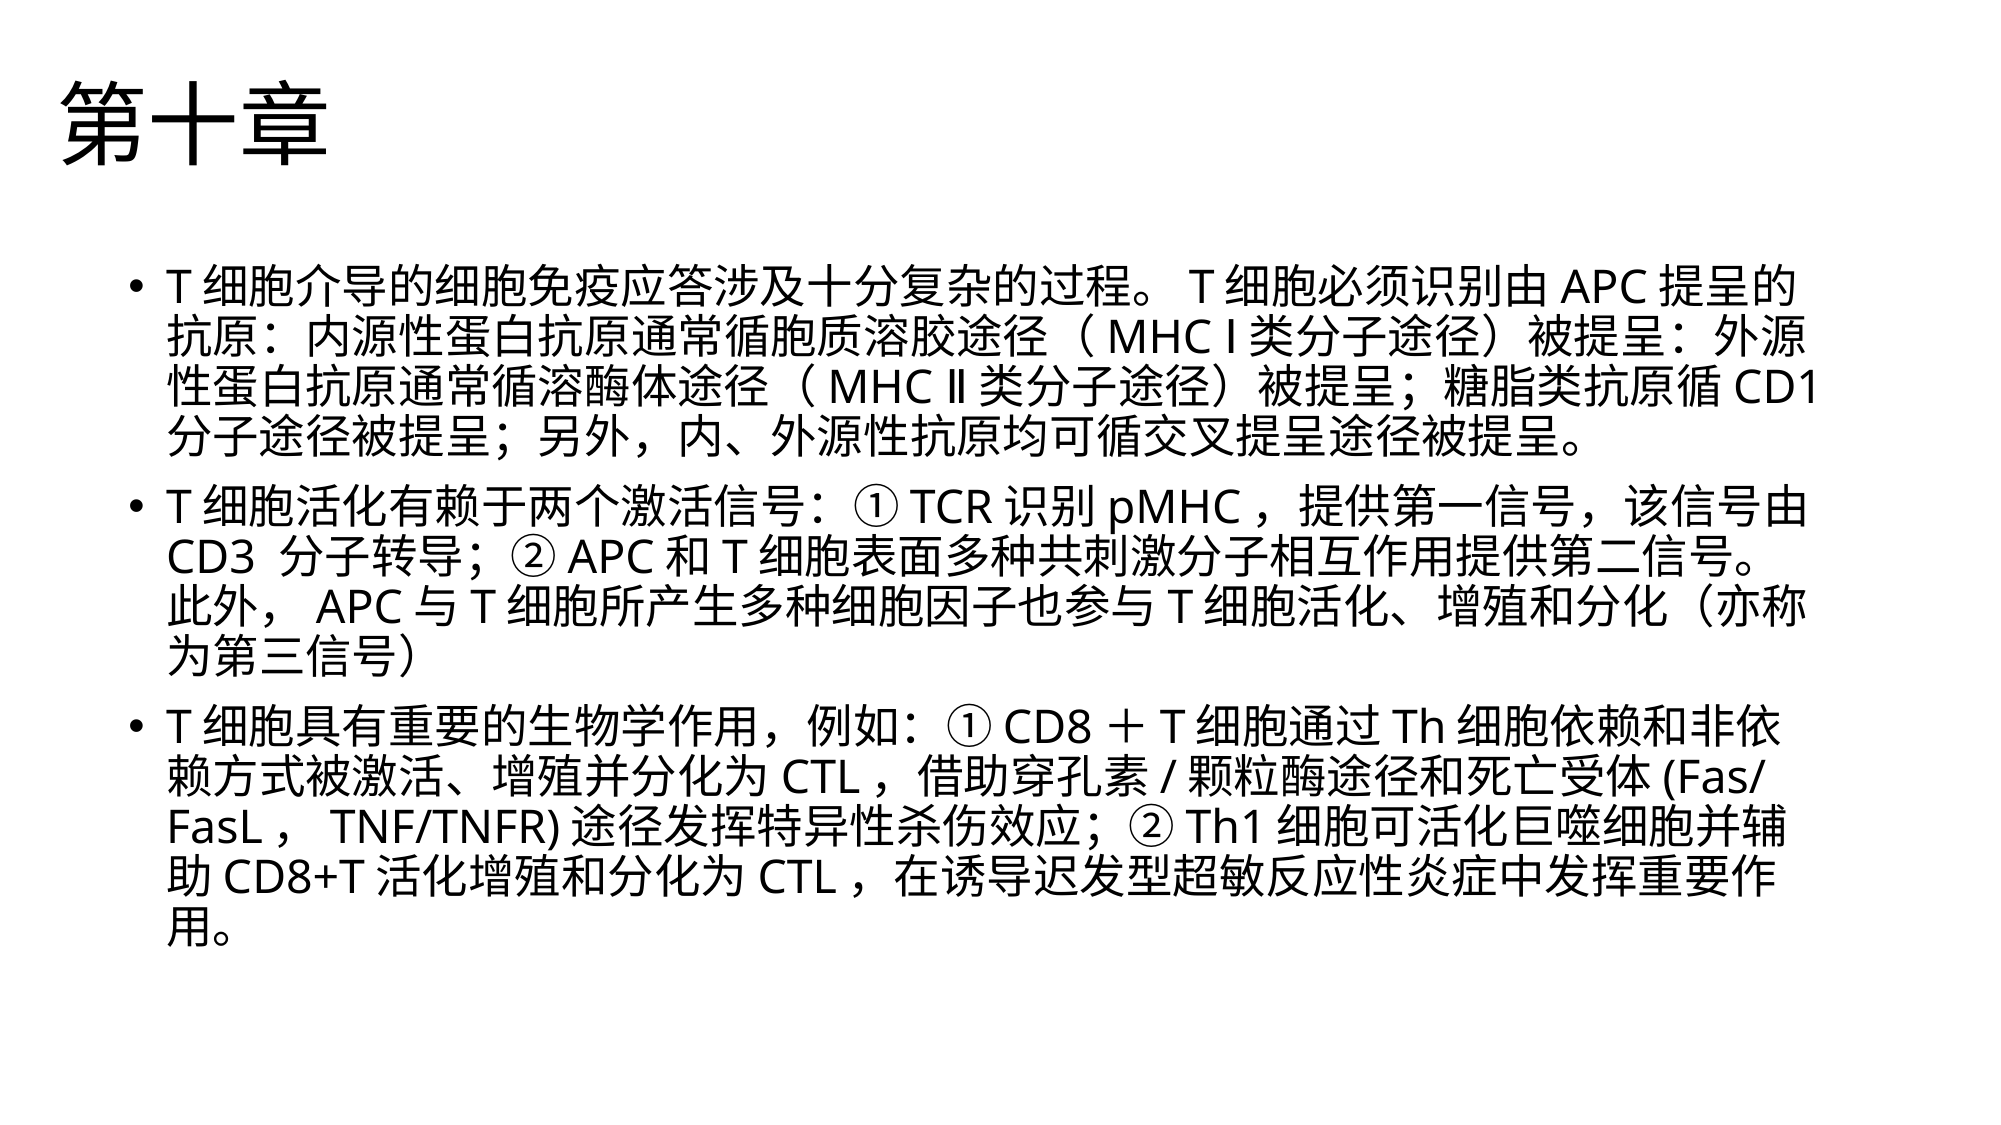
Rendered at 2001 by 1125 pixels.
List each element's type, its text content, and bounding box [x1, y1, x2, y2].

list T细胞介导的细胞免疫应答涉及十分复杂的过程。T细胞必须识别由APC提呈的抗原：内源性蛋白抗原通常循胞质溶胶途径（MHC Ⅰ类分子途径）被提呈：外源性蛋白抗原通常循溶酶体途径（MHC Ⅱ类分子途径）被提呈；糖脂类抗原循CD1分子途径被提呈；另外，内、外源性抗原均可循交叉提呈途径被提呈。 T细胞活化有赖于两个激活信号：①TCR识别pMHC，提供第一信号，该信号由CD3 分子转导；②APC和T细胞表面多种共刺激分子相互作用提供第二信号。此外，APC与T细胞所产生多种细胞因子也参与T细胞活化、增殖和分化（亦称为第三信号） T细胞具有重要的生物学作用，例如：①CD8＋T细胞通过Th细胞依赖和非依赖方式被激活、增殖并分化为CTL，借助穿孔素/颗粒酶途径和死亡受体(Fas/FasL，TNF/TNFR)途径发挥特异性杀伤效应；②Th1细胞可活化巨噬细胞并辅助CD8+T活化增殖和分化为CTL，在诱导迟发型超敏反应性炎症中发挥重要作用。 [113, 255, 1839, 970]
title 第十章 [40, 20, 1766, 238]
